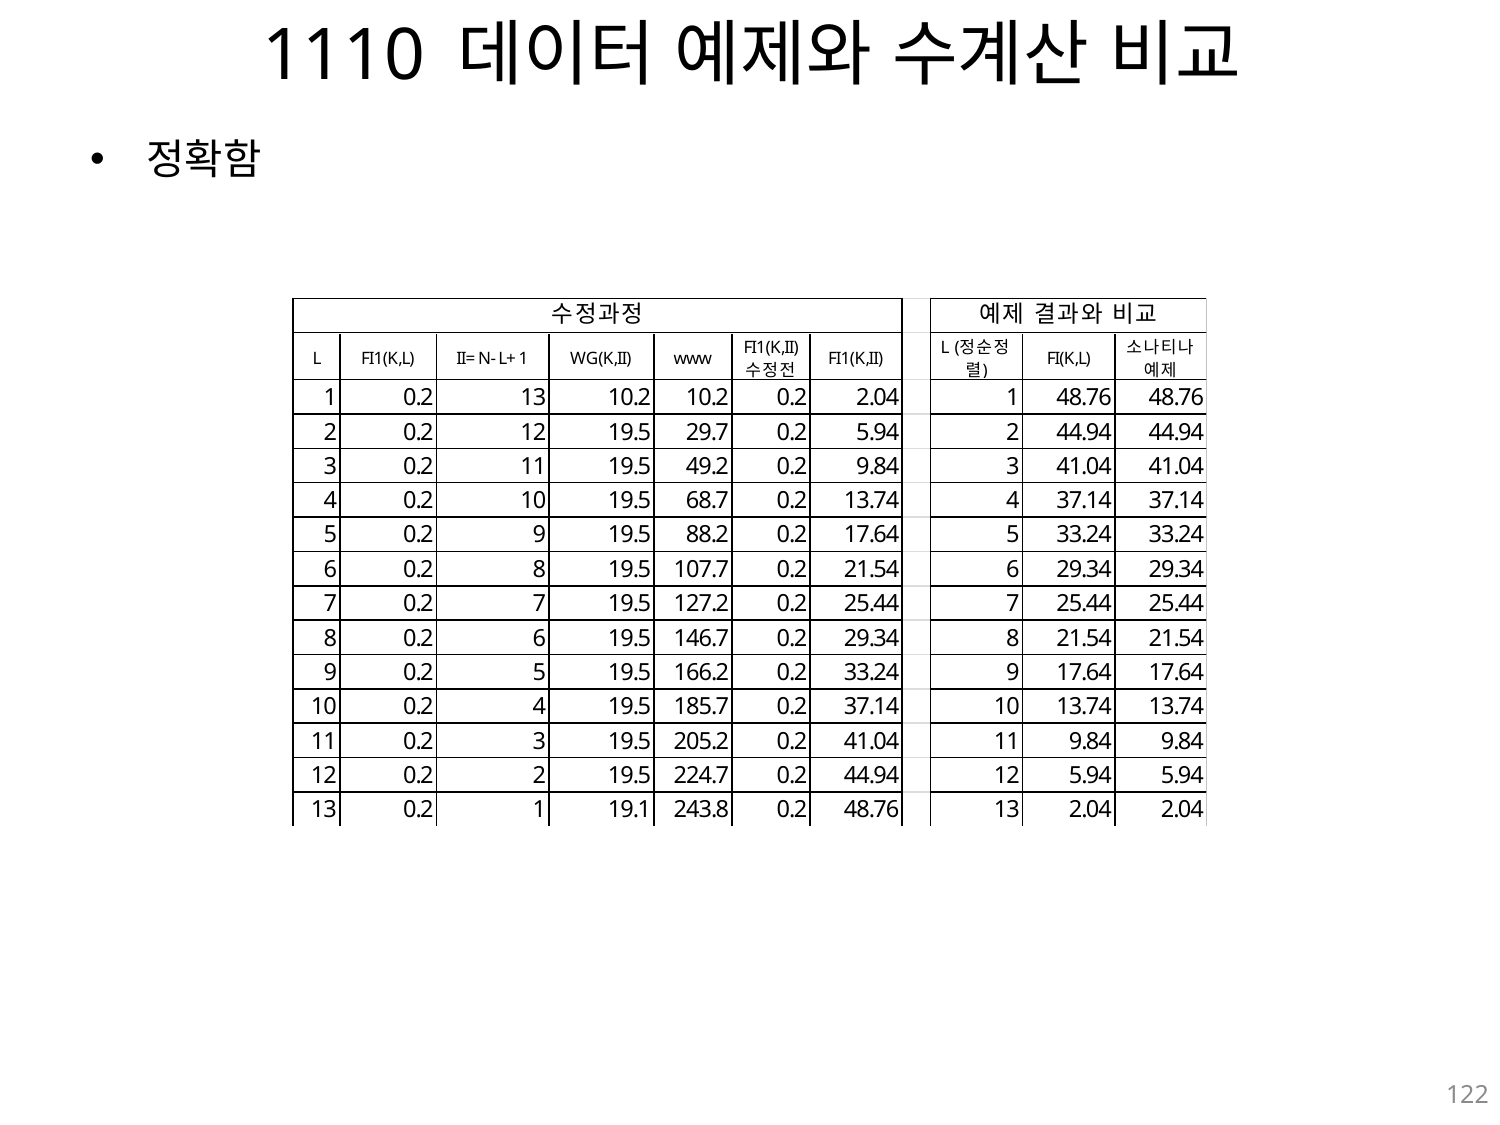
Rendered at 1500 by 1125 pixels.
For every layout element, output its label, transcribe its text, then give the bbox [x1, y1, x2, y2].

slide_number 122 [1153, 1065, 1500, 1125]
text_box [291, 297, 1209, 828]
title 1110 데이터 예제와 수계산 비교 [76, 0, 1427, 102]
list 정확함 [75, 125, 1425, 1005]
